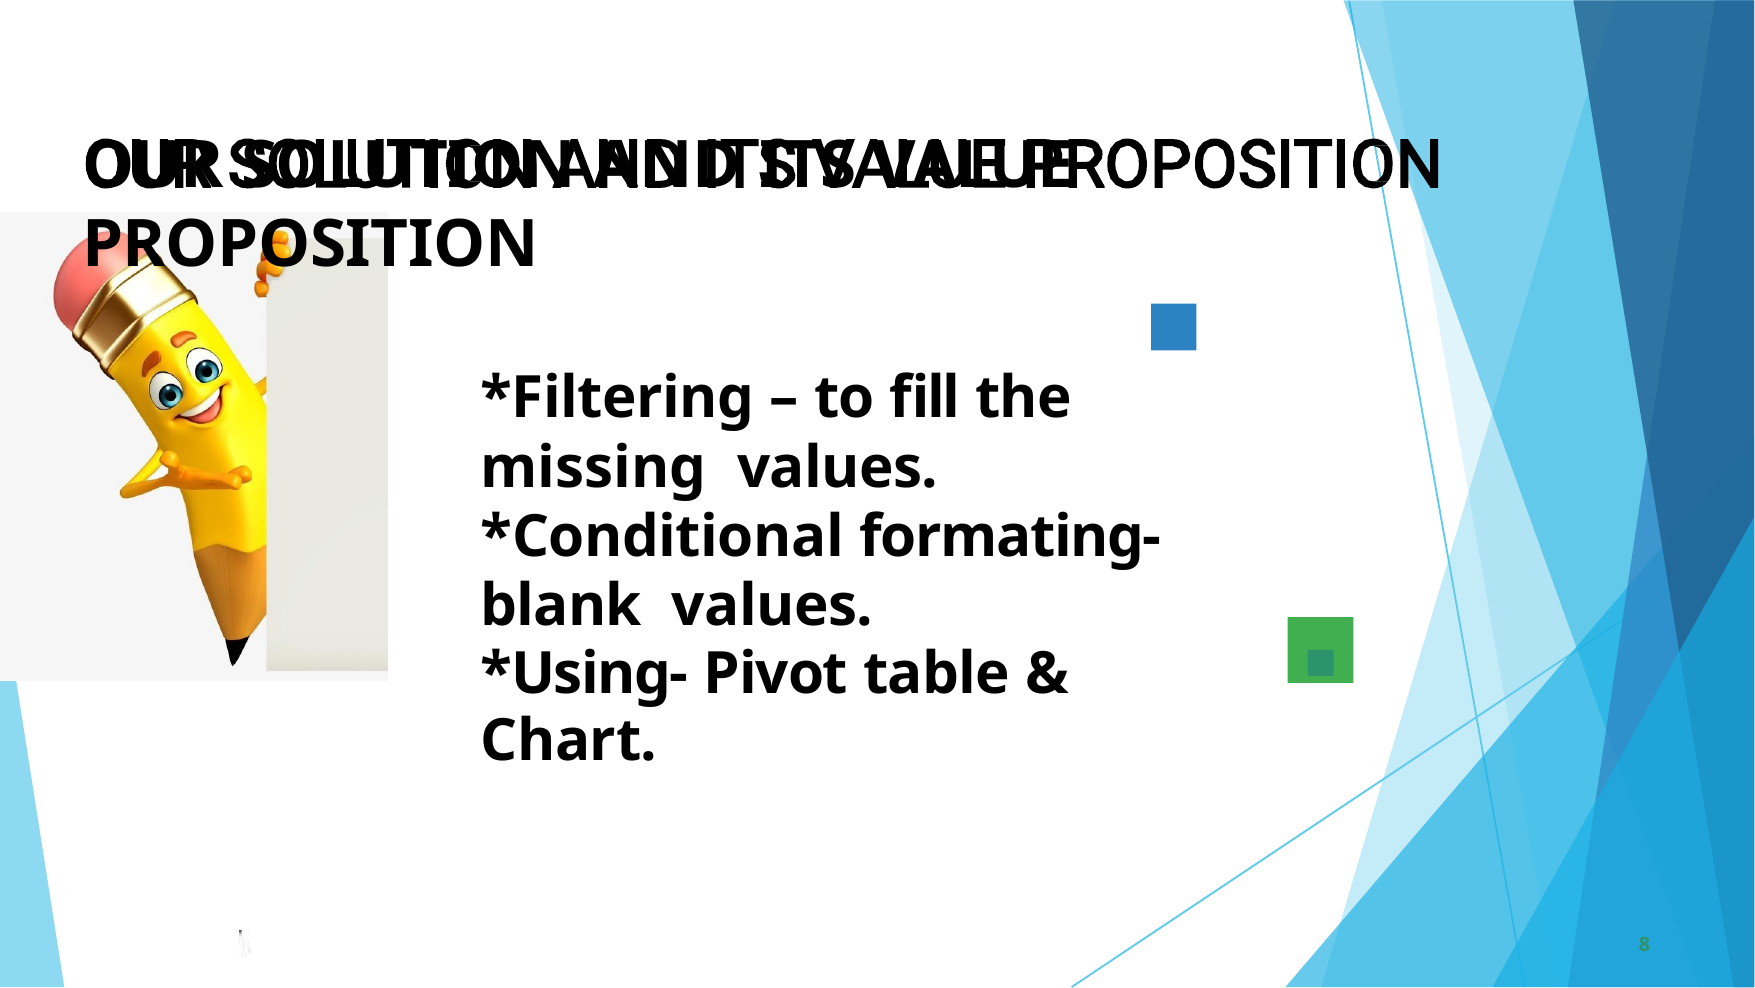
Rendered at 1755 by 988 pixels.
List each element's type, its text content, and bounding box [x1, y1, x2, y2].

picture [239, 930, 251, 957]
text_box [1287, 617, 1354, 683]
text_box [1151, 303, 1197, 351]
text_box [1307, 649, 1334, 676]
picture [0, 212, 389, 681]
text_box *Filtering – to ﬁll the missing values. *Conditional formating- blank values. *Using- Pivot table & Chart. [478, 355, 1246, 773]
title OUR SOLUTION AND ITS VALUE PROPOSITION [80, 120, 1444, 288]
slide_number 7 [1632, 930, 1657, 988]
